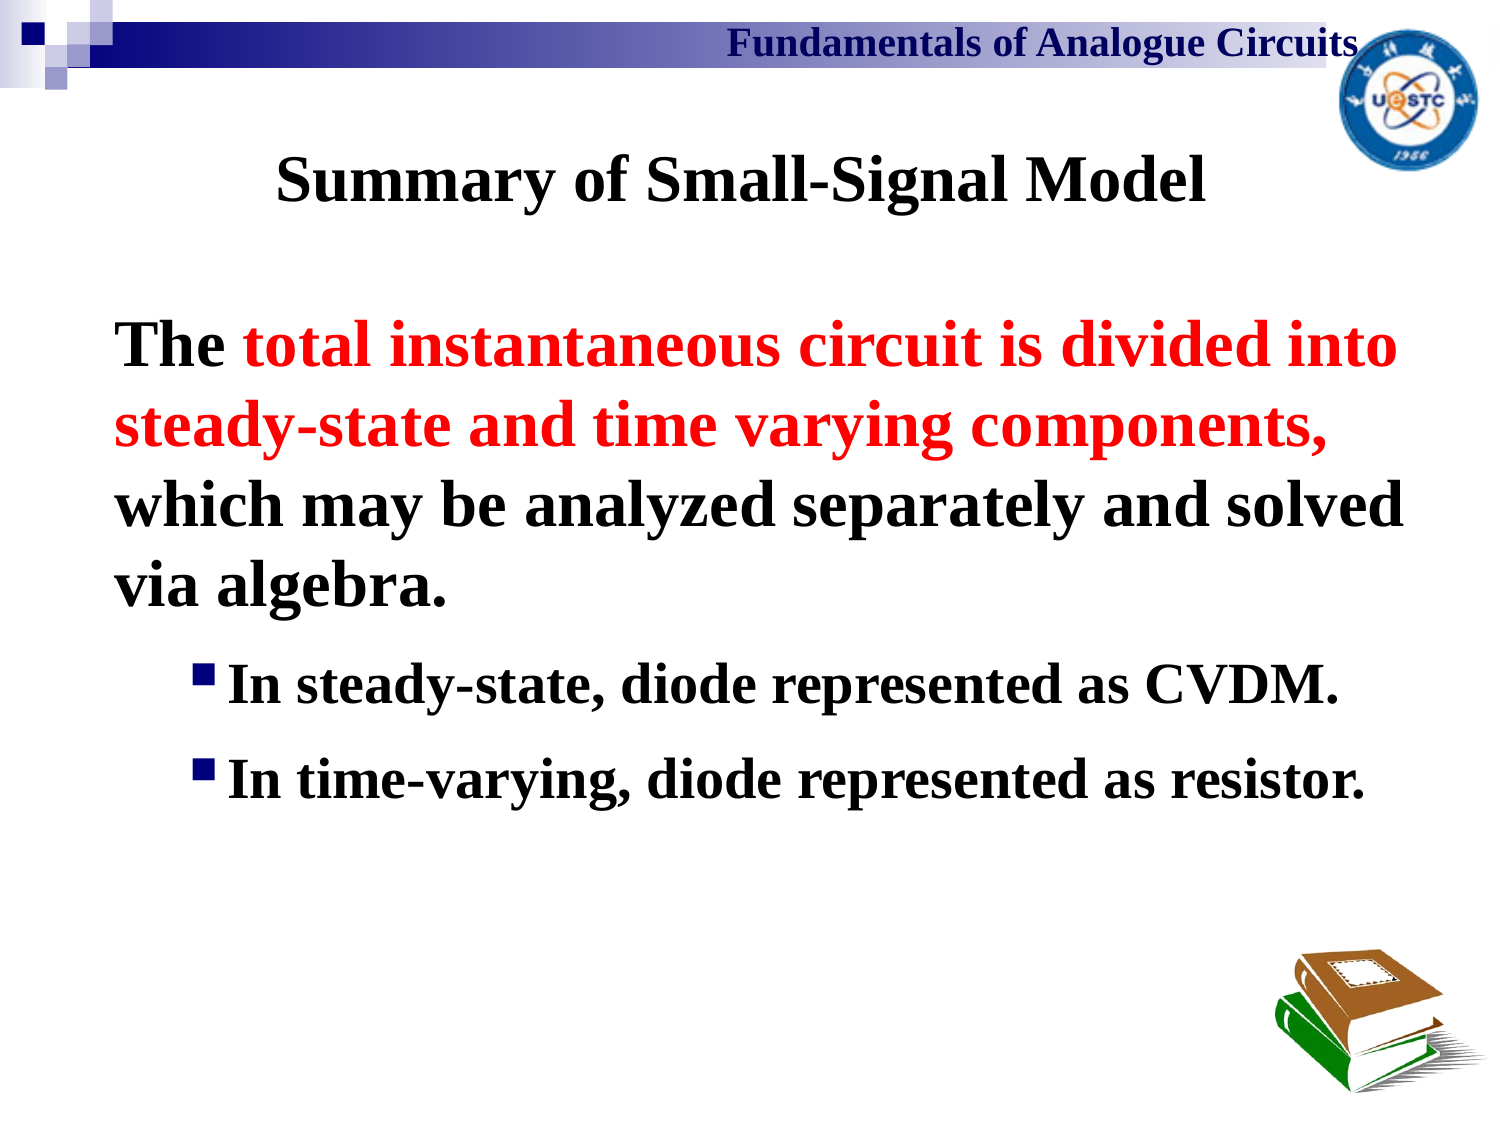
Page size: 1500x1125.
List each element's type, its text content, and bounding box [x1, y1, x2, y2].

text_box Summary of Small-Signal Model [243, 127, 1244, 237]
text_box The total instantaneous circuit is divided into steady-state and time varying components, which may be analyzed separately and solved via algebra. In steady-state, diode represented as CVDM. In time-varying, diode represented as resistor. [24, 292, 1463, 875]
picture [1274, 949, 1488, 1093]
text_box Fundamentals of Analogue Circuits [723, 12, 1326, 67]
picture [1326, 4, 1493, 183]
